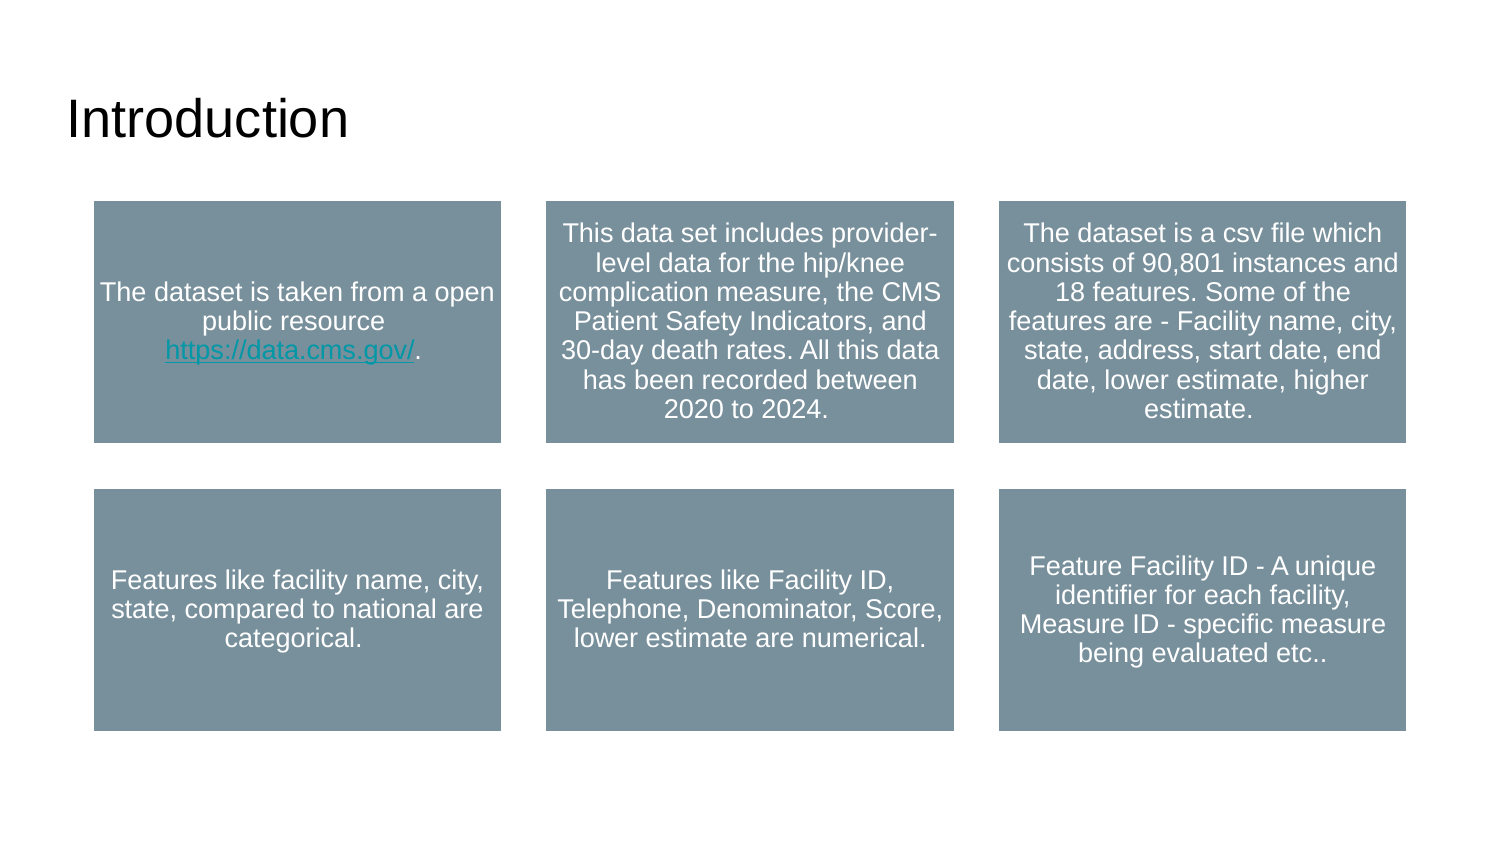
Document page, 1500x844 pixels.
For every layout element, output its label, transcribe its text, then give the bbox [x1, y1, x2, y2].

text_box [50, 197, 1450, 734]
title Introduction [51, 72, 1449, 167]
